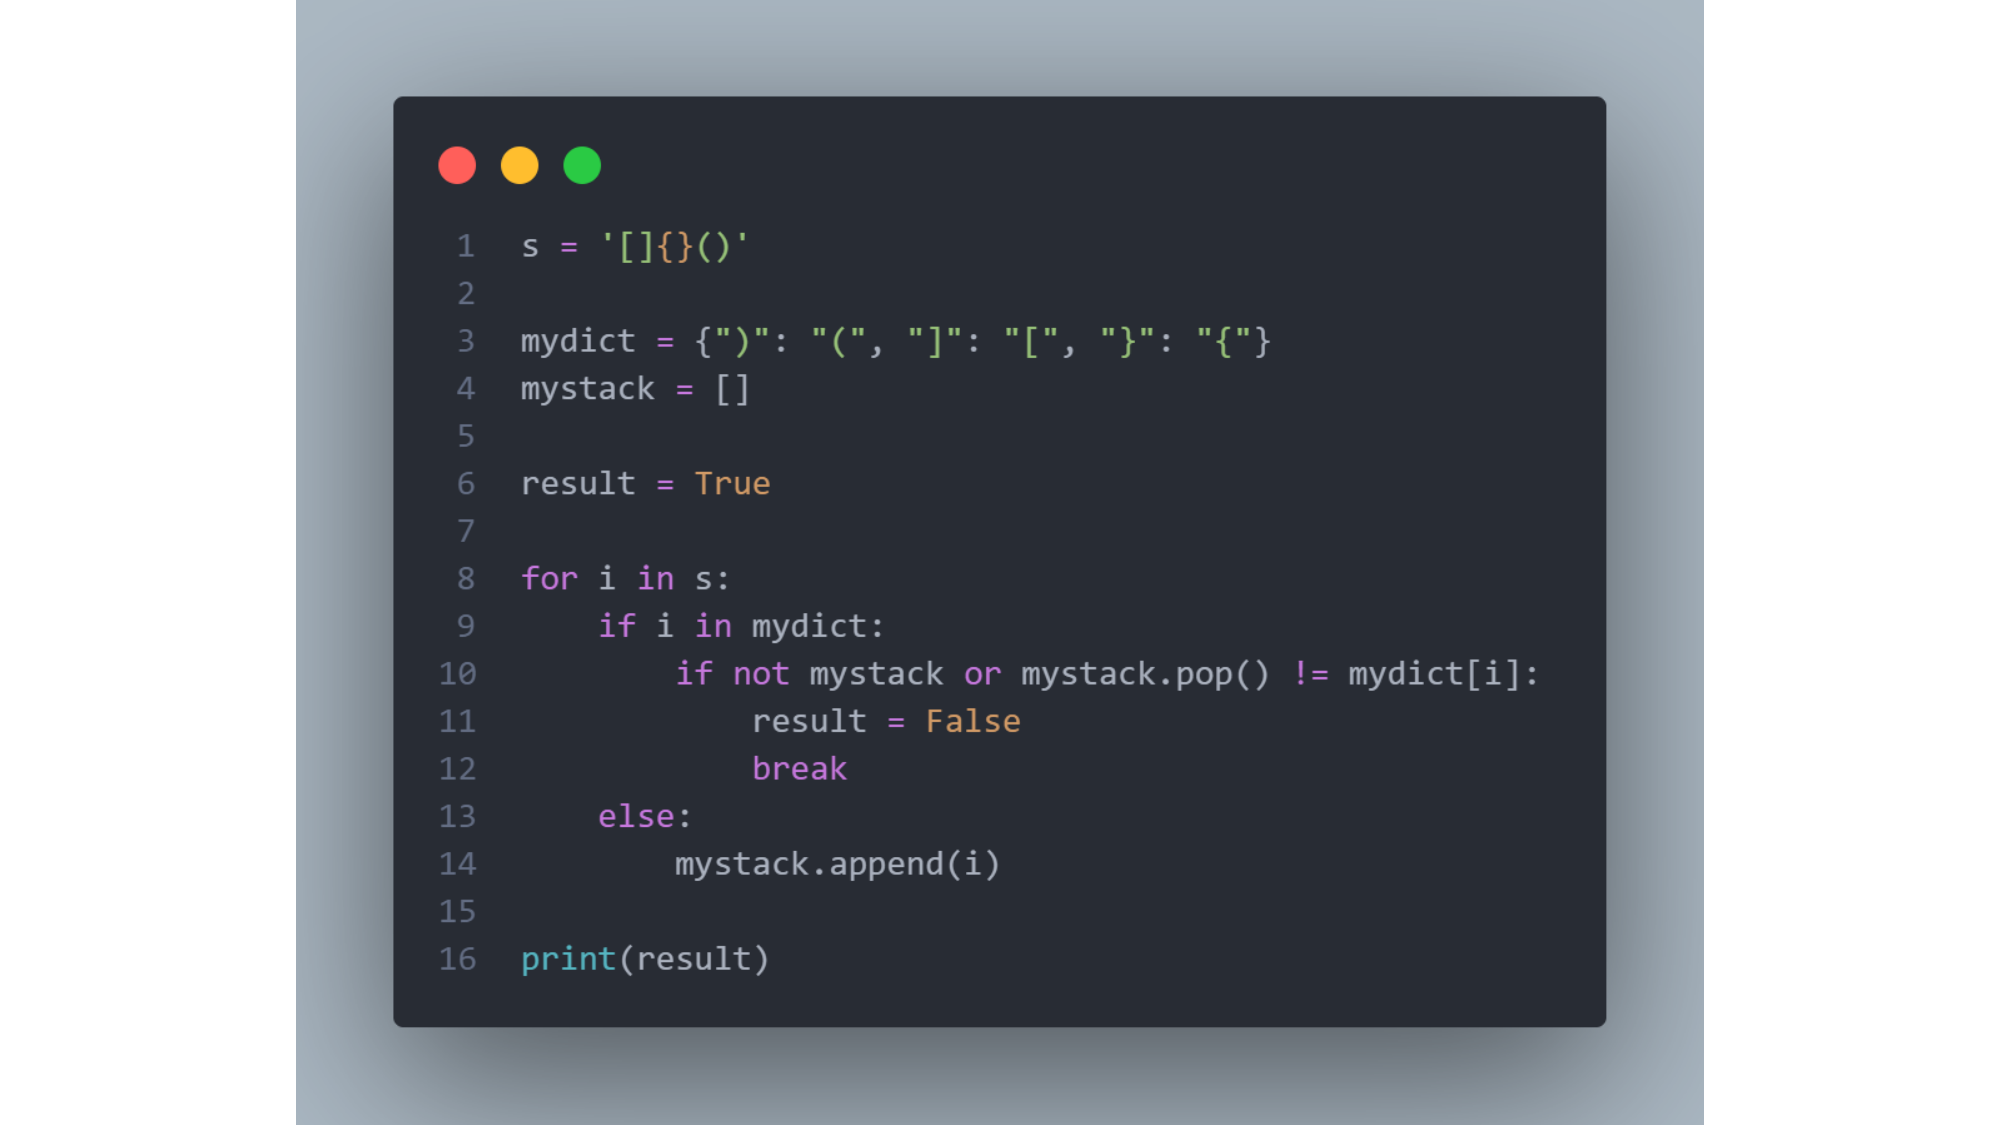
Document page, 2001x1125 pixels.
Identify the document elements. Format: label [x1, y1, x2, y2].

picture [296, 0, 1704, 1125]
